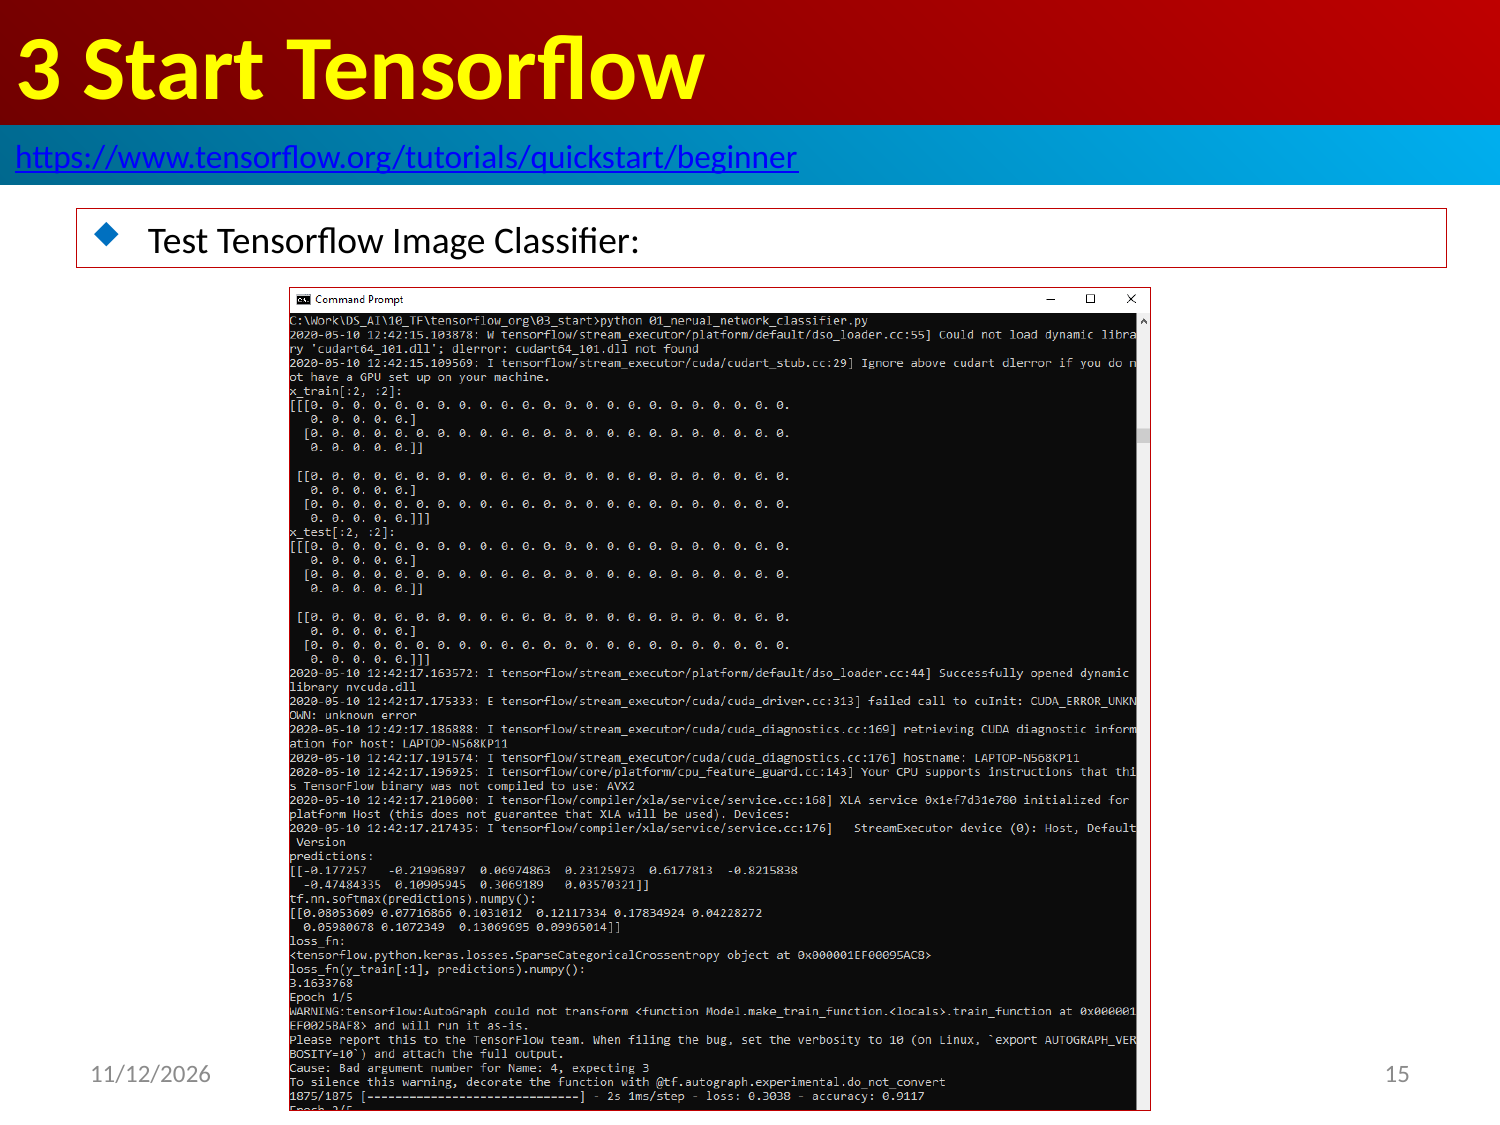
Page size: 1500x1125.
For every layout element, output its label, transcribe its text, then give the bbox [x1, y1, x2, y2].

title 3 Start Tensorflow [0, 0, 1500, 125]
slide_number 15 [1154, 1042, 1425, 1103]
subtitle Test Tensorflow Image Classifier: [76, 208, 1447, 268]
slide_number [75, 1042, 283, 1103]
picture [288, 286, 1151, 1112]
text_box https://www.tensorflow.org/tutorials/quickstart/beginner [0, 125, 1500, 185]
